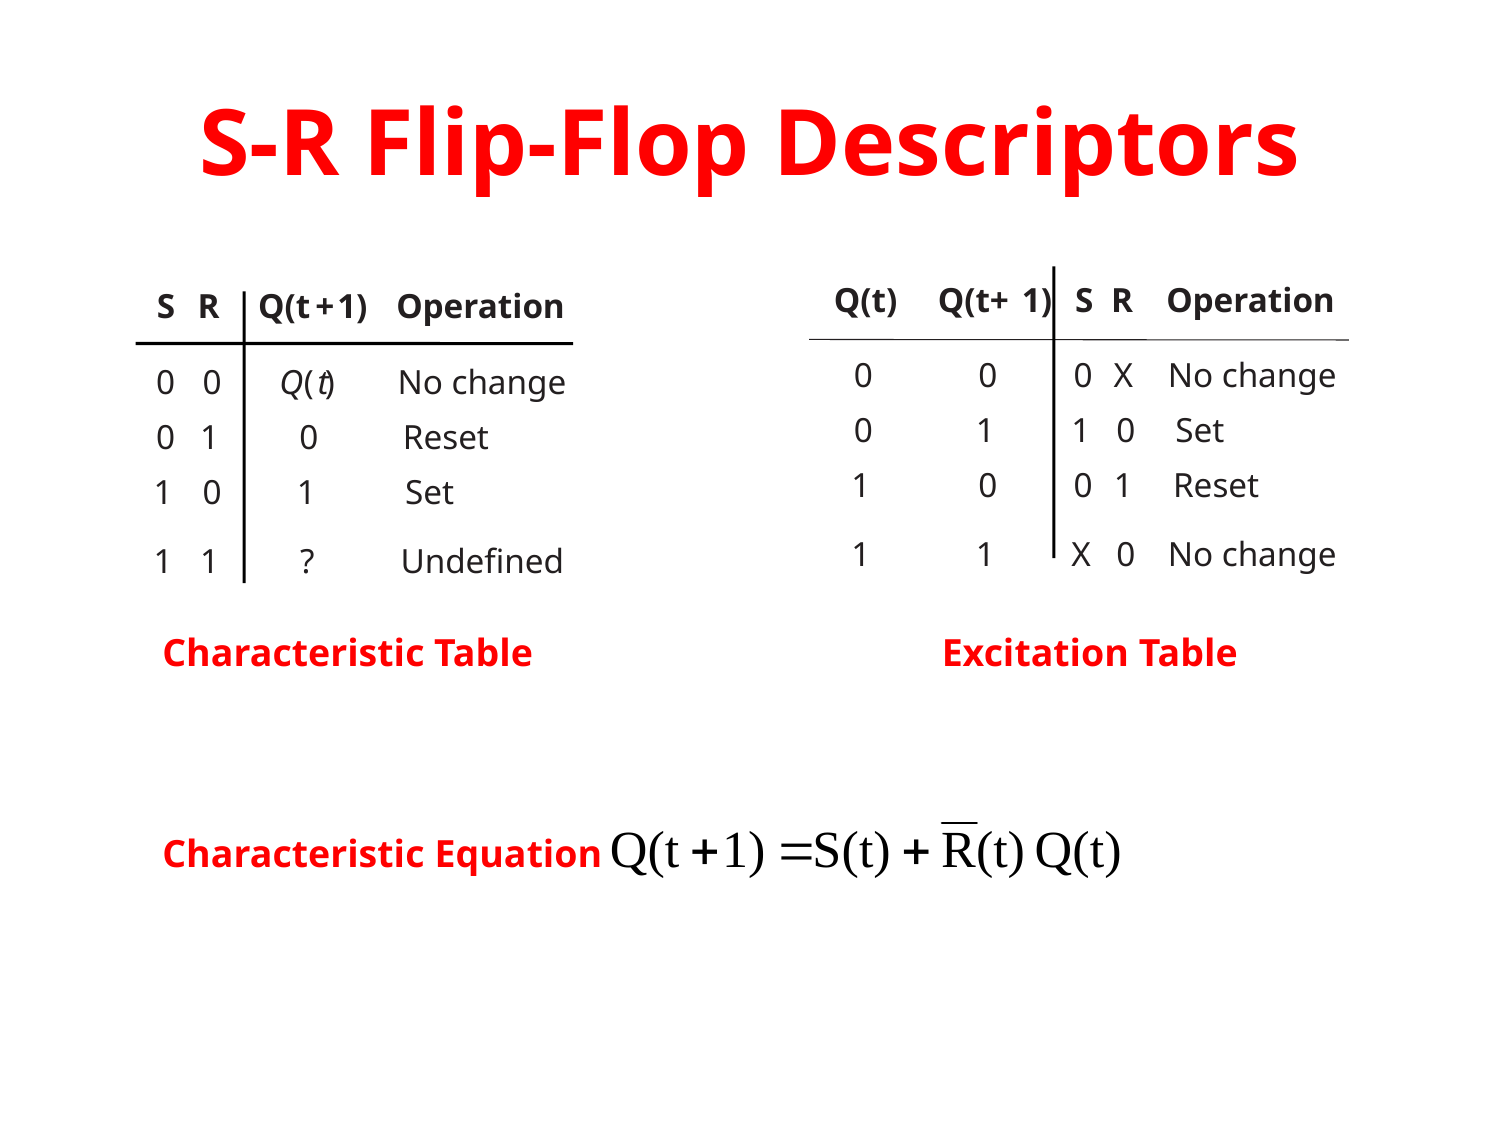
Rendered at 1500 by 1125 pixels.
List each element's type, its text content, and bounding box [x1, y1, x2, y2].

text_box 1 [200, 415, 220, 456]
text_box Q [279, 361, 304, 402]
text_box Set [405, 471, 455, 512]
text_box No change [397, 361, 567, 402]
text_box ( [304, 361, 315, 402]
text_box t [317, 361, 324, 402]
text_box Excitation Table [927, 621, 1353, 727]
text_box 1 [153, 540, 173, 581]
text_box Characteristic Table [147, 621, 573, 727]
text_box Q(t [301, 285, 311, 326]
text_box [602, 810, 1129, 889]
text_box 1 [153, 471, 173, 512]
text_box R [197, 285, 220, 326]
title S-R Flip-Flop Descriptors [75, 45, 1425, 233]
text_box 1) [337, 285, 368, 326]
text_box 0 [202, 361, 222, 402]
text_box 0 [156, 361, 176, 402]
text_box 1 [200, 540, 220, 581]
text_box ? [300, 540, 315, 581]
text_box ) [324, 361, 336, 402]
text_box 0 [299, 415, 319, 456]
text_box 1 [296, 471, 316, 512]
text_box + [315, 285, 335, 326]
text_box S [156, 285, 176, 326]
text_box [808, 278, 1350, 574]
text_box Characteristic Equation [147, 822, 644, 928]
text_box 0 [202, 471, 222, 512]
text_box 0 [156, 415, 176, 456]
text_box Operation [396, 285, 565, 326]
text_box Q(t [258, 285, 300, 326]
text_box Reset [402, 415, 490, 456]
text_box Undefined [400, 540, 565, 581]
